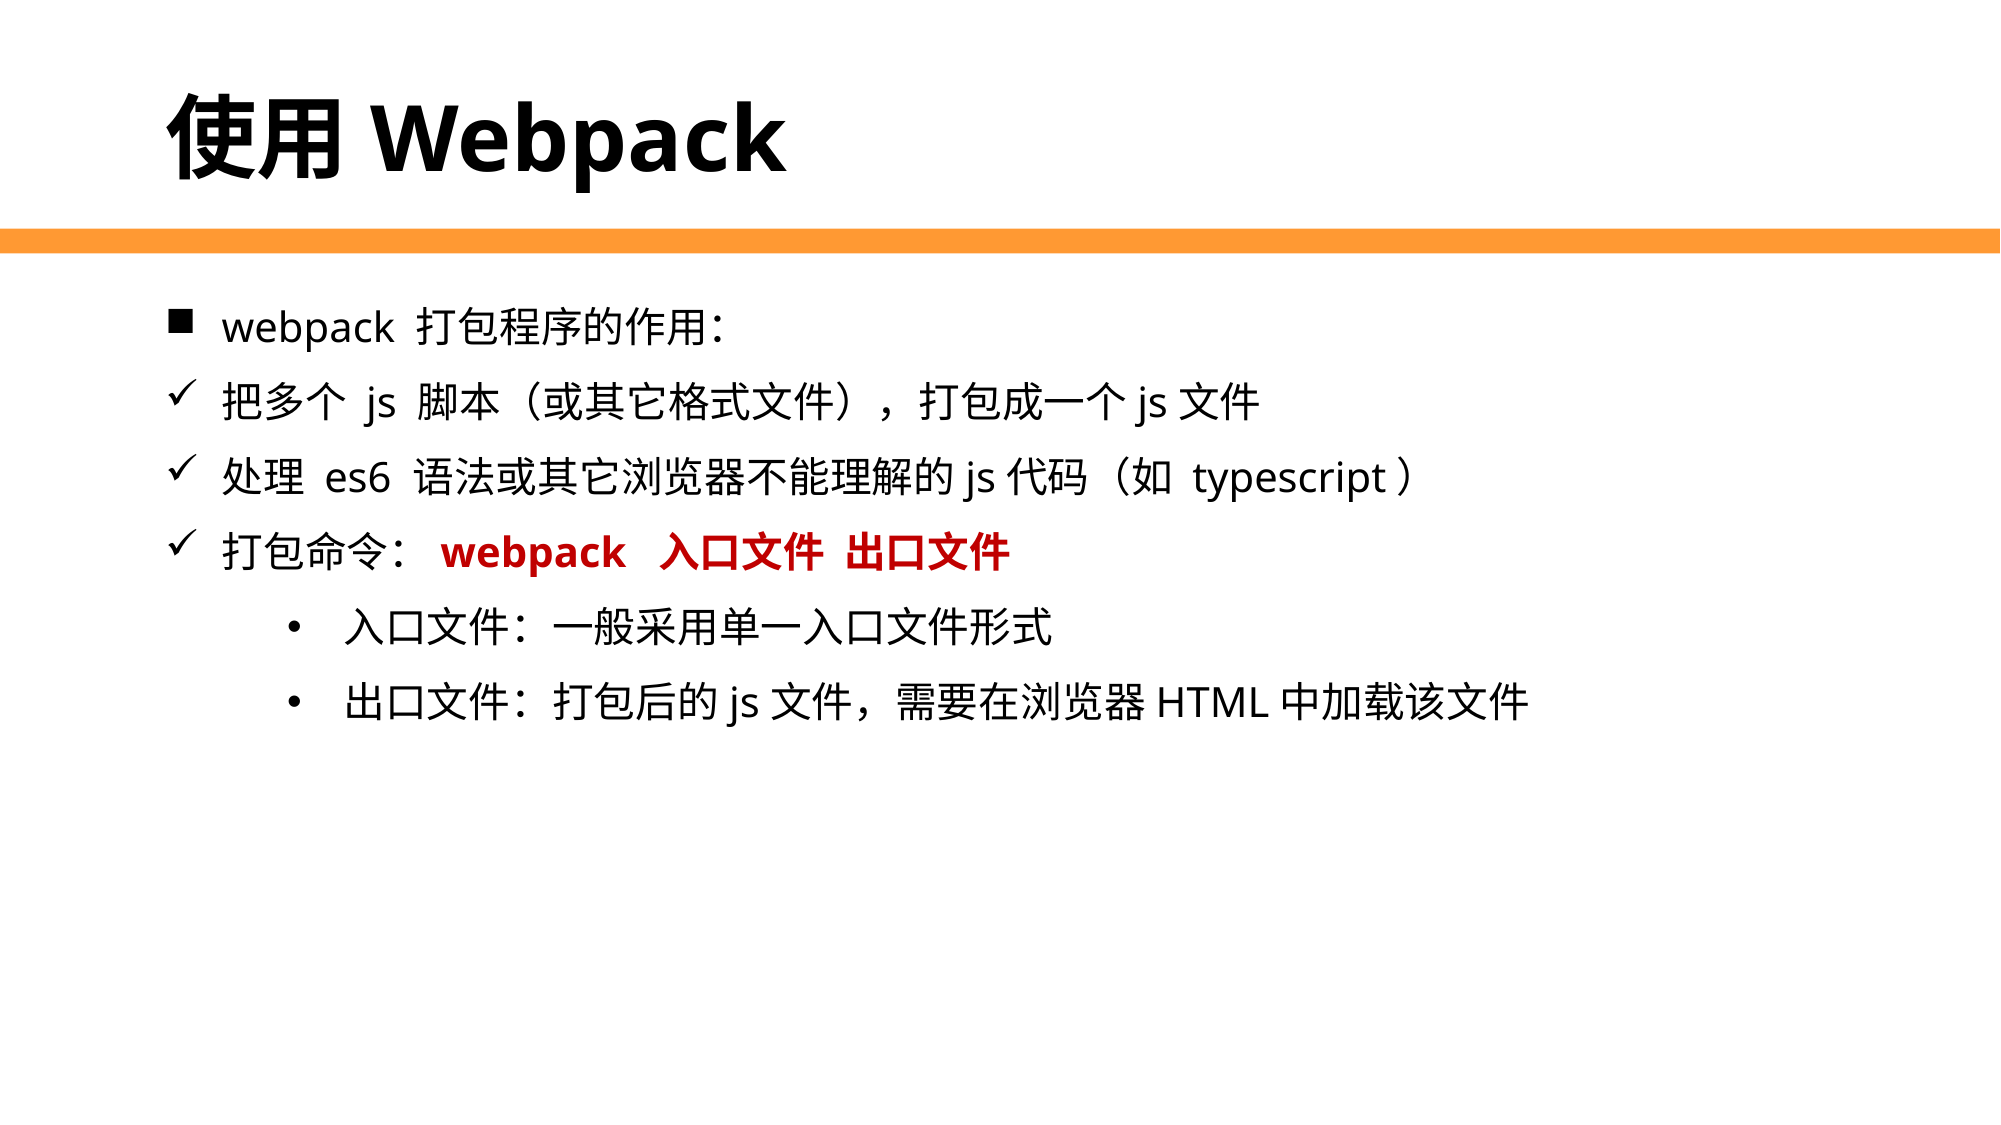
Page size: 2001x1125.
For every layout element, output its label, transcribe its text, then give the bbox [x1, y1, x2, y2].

list 使用Webpack [150, 84, 1387, 198]
text_box webpack 打包程序的作用： 把多个 js 脚本（或其它格式文件），打包成一个js文件 处理 es6 语法或其它浏览器不能理解的js代码（如 typescript） 打包命令：webpack 入口文件 出口文件 入口文件：一般采用单一入口文件形式 出口文件：打包后的js文件，需要在浏览器HTML中加载该文件 [150, 268, 1859, 734]
